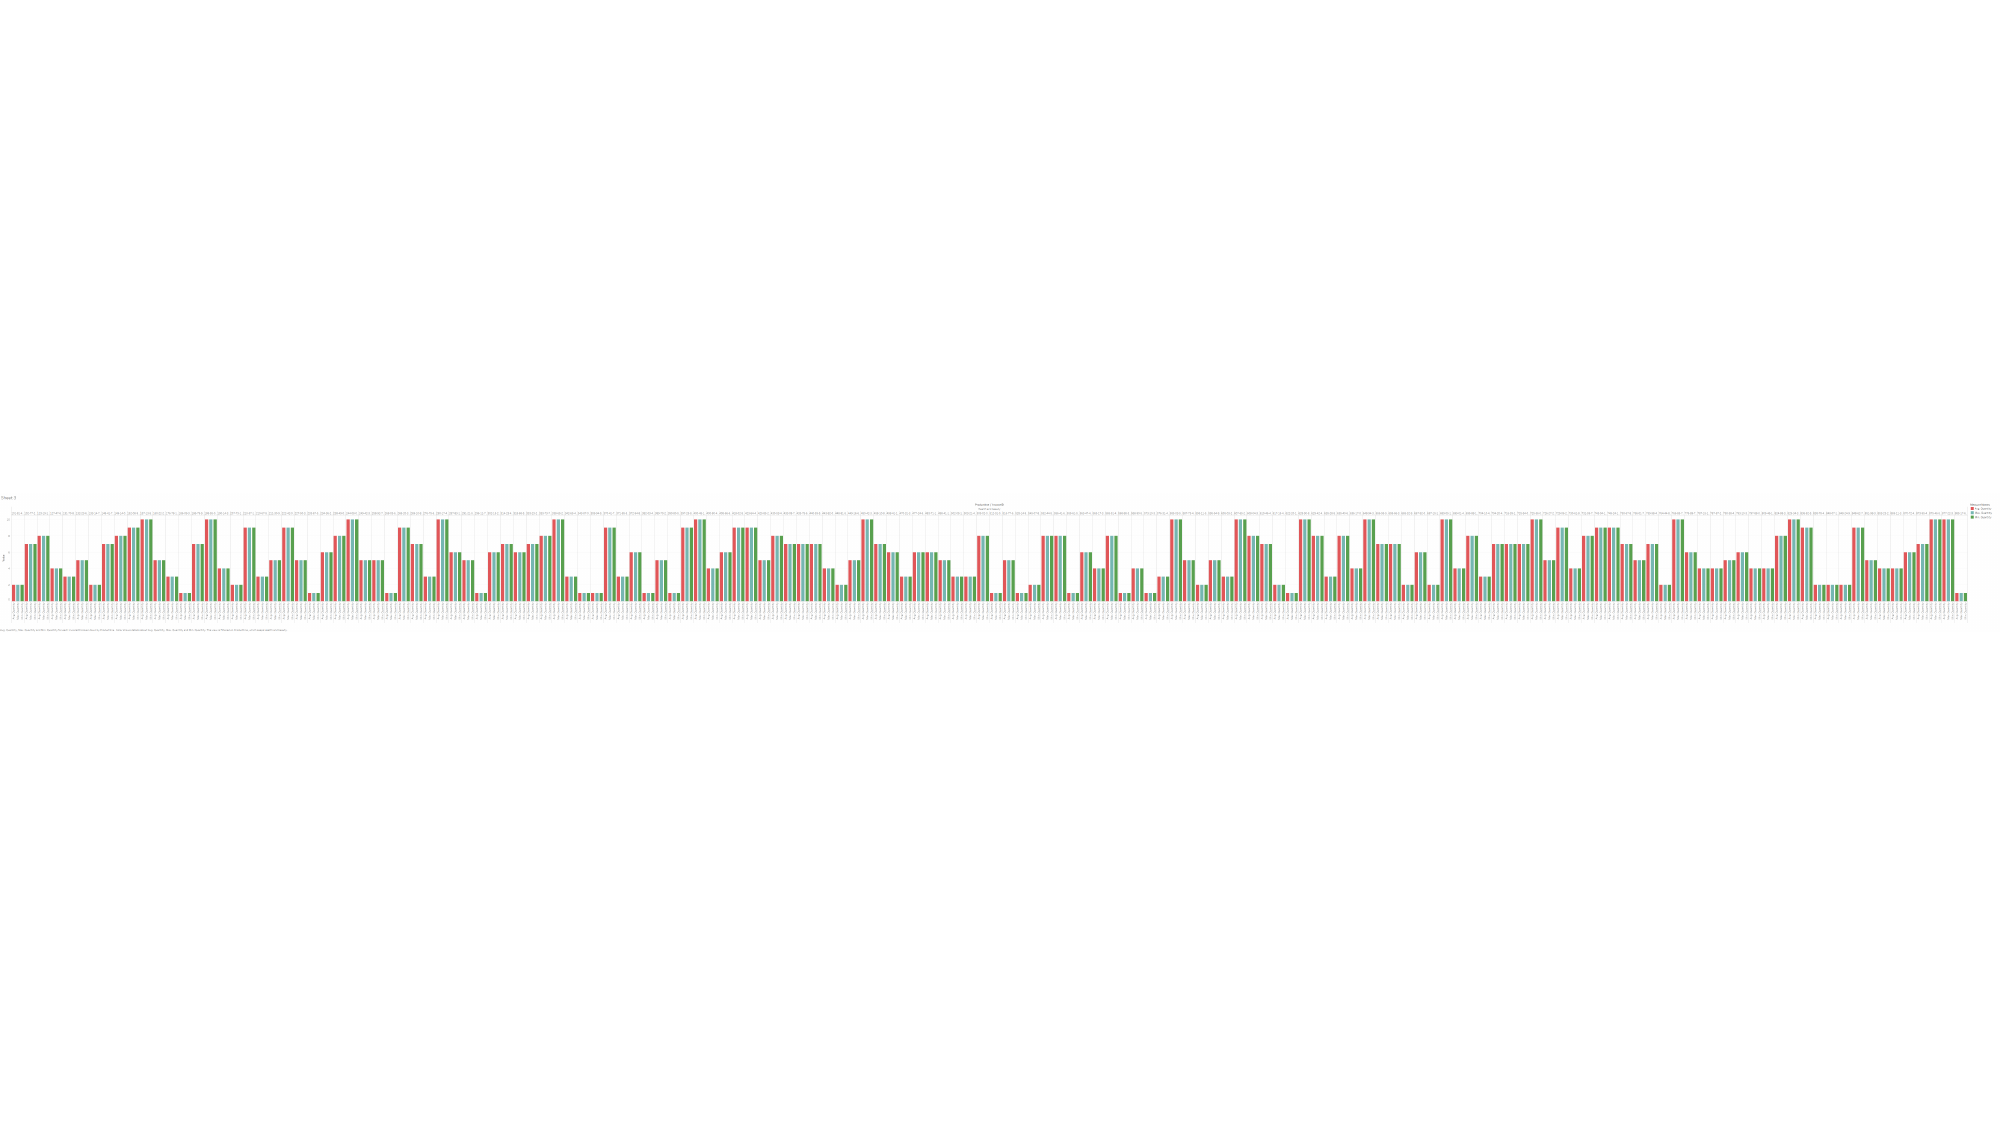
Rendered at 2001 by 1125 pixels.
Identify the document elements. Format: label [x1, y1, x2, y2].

picture [0, 493, 2000, 632]
